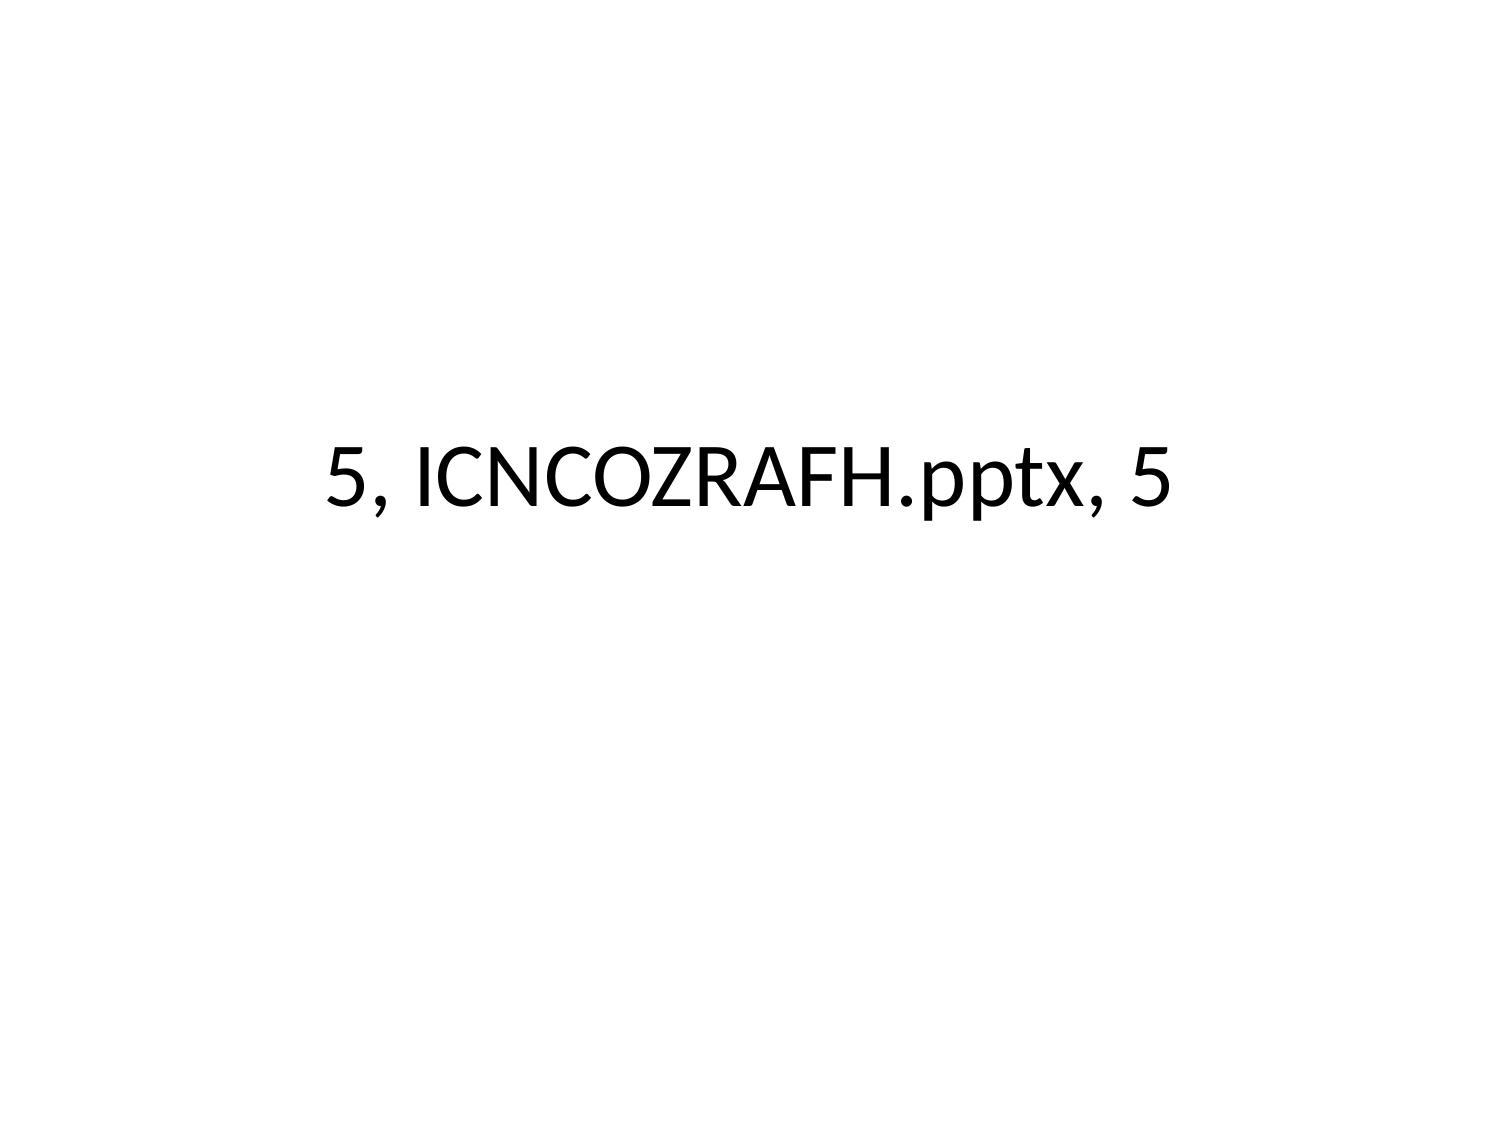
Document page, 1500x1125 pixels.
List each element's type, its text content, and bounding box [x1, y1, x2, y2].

title 5, ICNCOZRAFH.pptx, 5 [112, 349, 1388, 591]
